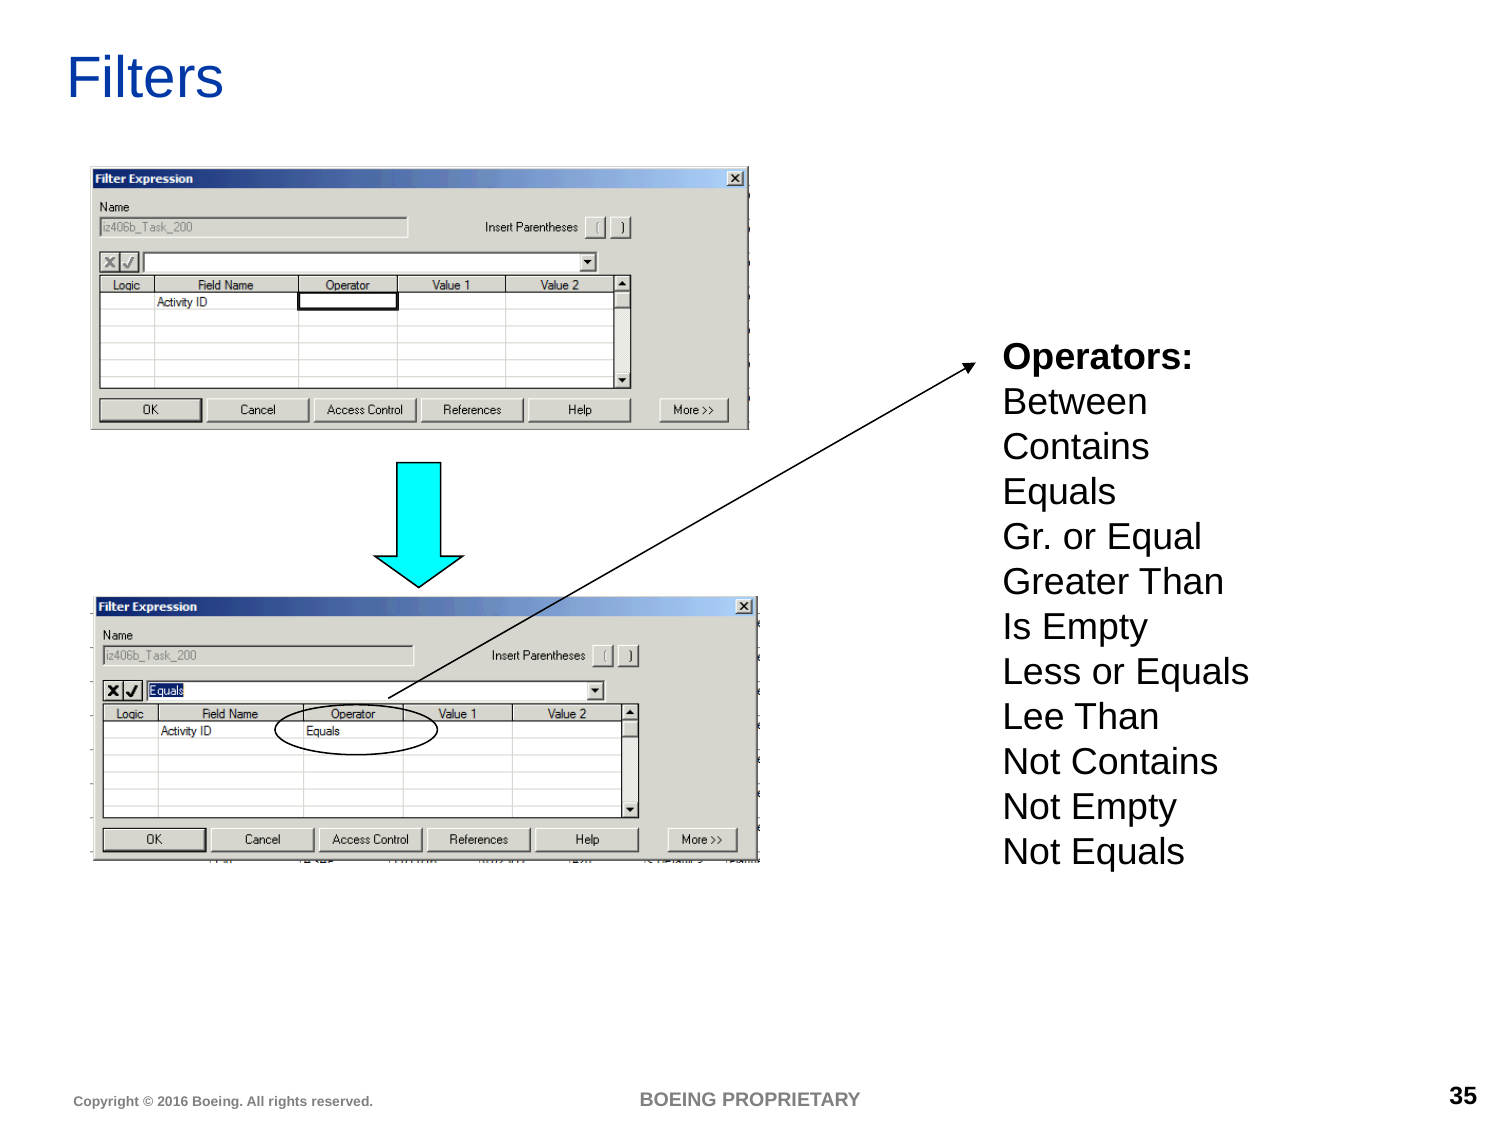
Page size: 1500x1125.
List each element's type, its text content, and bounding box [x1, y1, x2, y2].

picture [90, 596, 760, 863]
footer BOEING PROPRIETARY [487, 1044, 1013, 1111]
text_box [568, 362, 976, 595]
title Filters [49, 46, 1401, 111]
slide_number 35 [1088, 1057, 1480, 1112]
text_box [375, 462, 463, 588]
picture [90, 166, 751, 430]
text_box Operators: Between Contains Equals Gr. or Equal Greater Than Is Empty Less or Equals Lee Than Not Contains Not Empty Not Equals [987, 324, 1291, 925]
